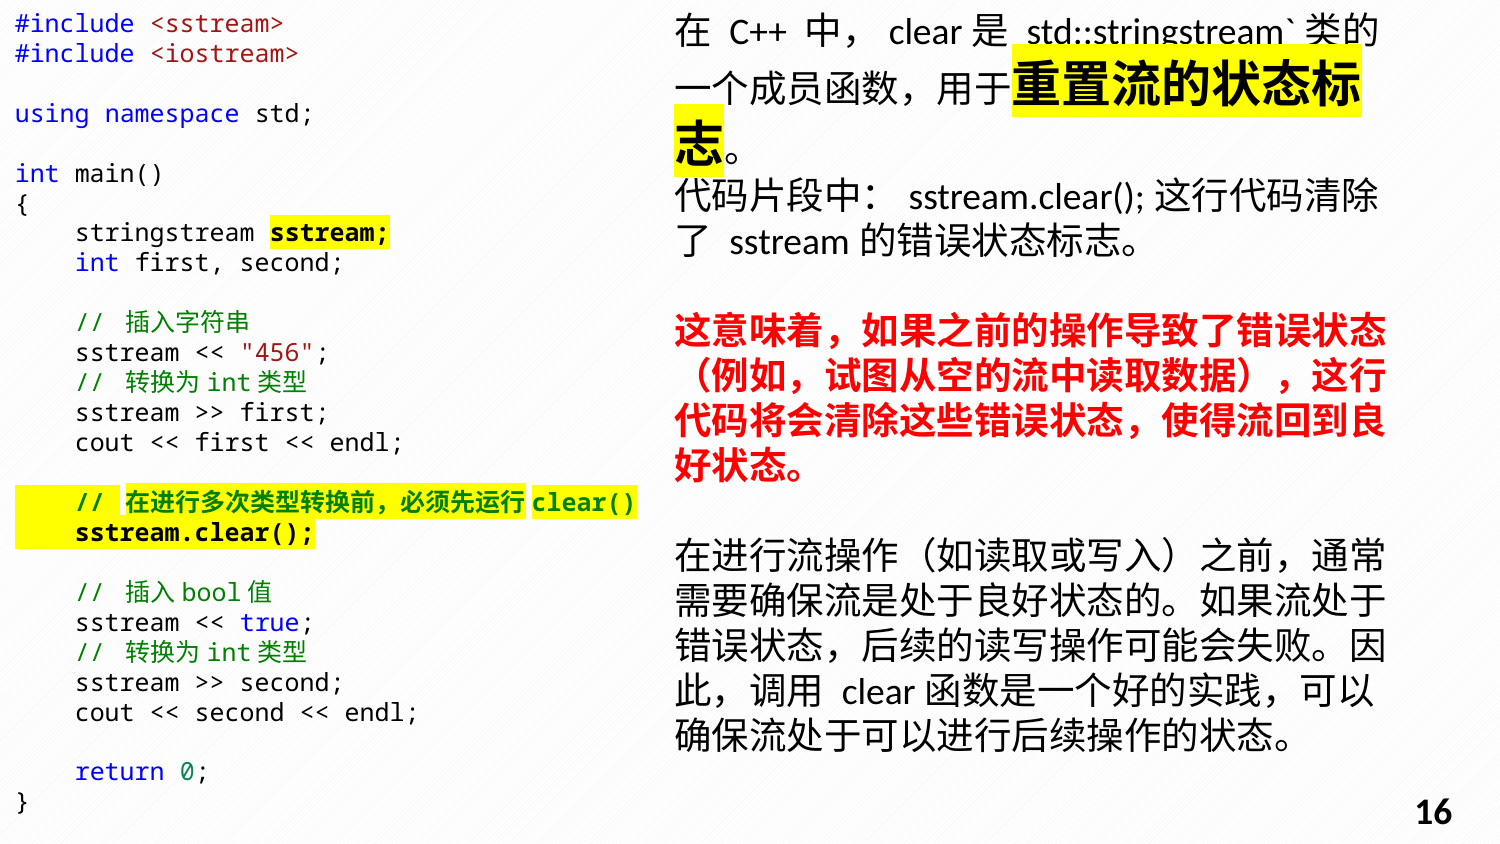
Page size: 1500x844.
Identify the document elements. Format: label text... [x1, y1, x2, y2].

text_box #include <sstream> #include <iostream> using namespace std; int main() { stringstream sstream; int first, second; // 插入字符串 sstream << "456"; // 转换为int类型 sstream >> first; cout << first << endl; // 在进行多次类型转换前，必须先运行clear() sstream.clear(); // 插入bool值 sstream << true; // 转换为int类型 sstream >> second; cout << second << endl; return 0; } [0, 0, 656, 824]
text_box 在 C++ 中，clear是 std::stringstream`类的一个成员函数，用于重置流的状态标志。 代码片段中：sstream.clear();这行代码清除了 sstream的错误状态标志。 这意味着，如果之前的操作导致了错误状态（例如，试图从空的流中读取数据），这行代码将会清除这些错误状态，使得流回到良好状态。 在进行流操作（如读取或写入）之前，通常需要确保流是处于良好状态的。如果流处于错误状态，后续的读写操作可能会失败。因此，调用 clear函数是一个好的实践，可以确保流处于可以进行后续操作的状态。 [659, 0, 1411, 765]
slide_number 15 [1399, 779, 1483, 825]
